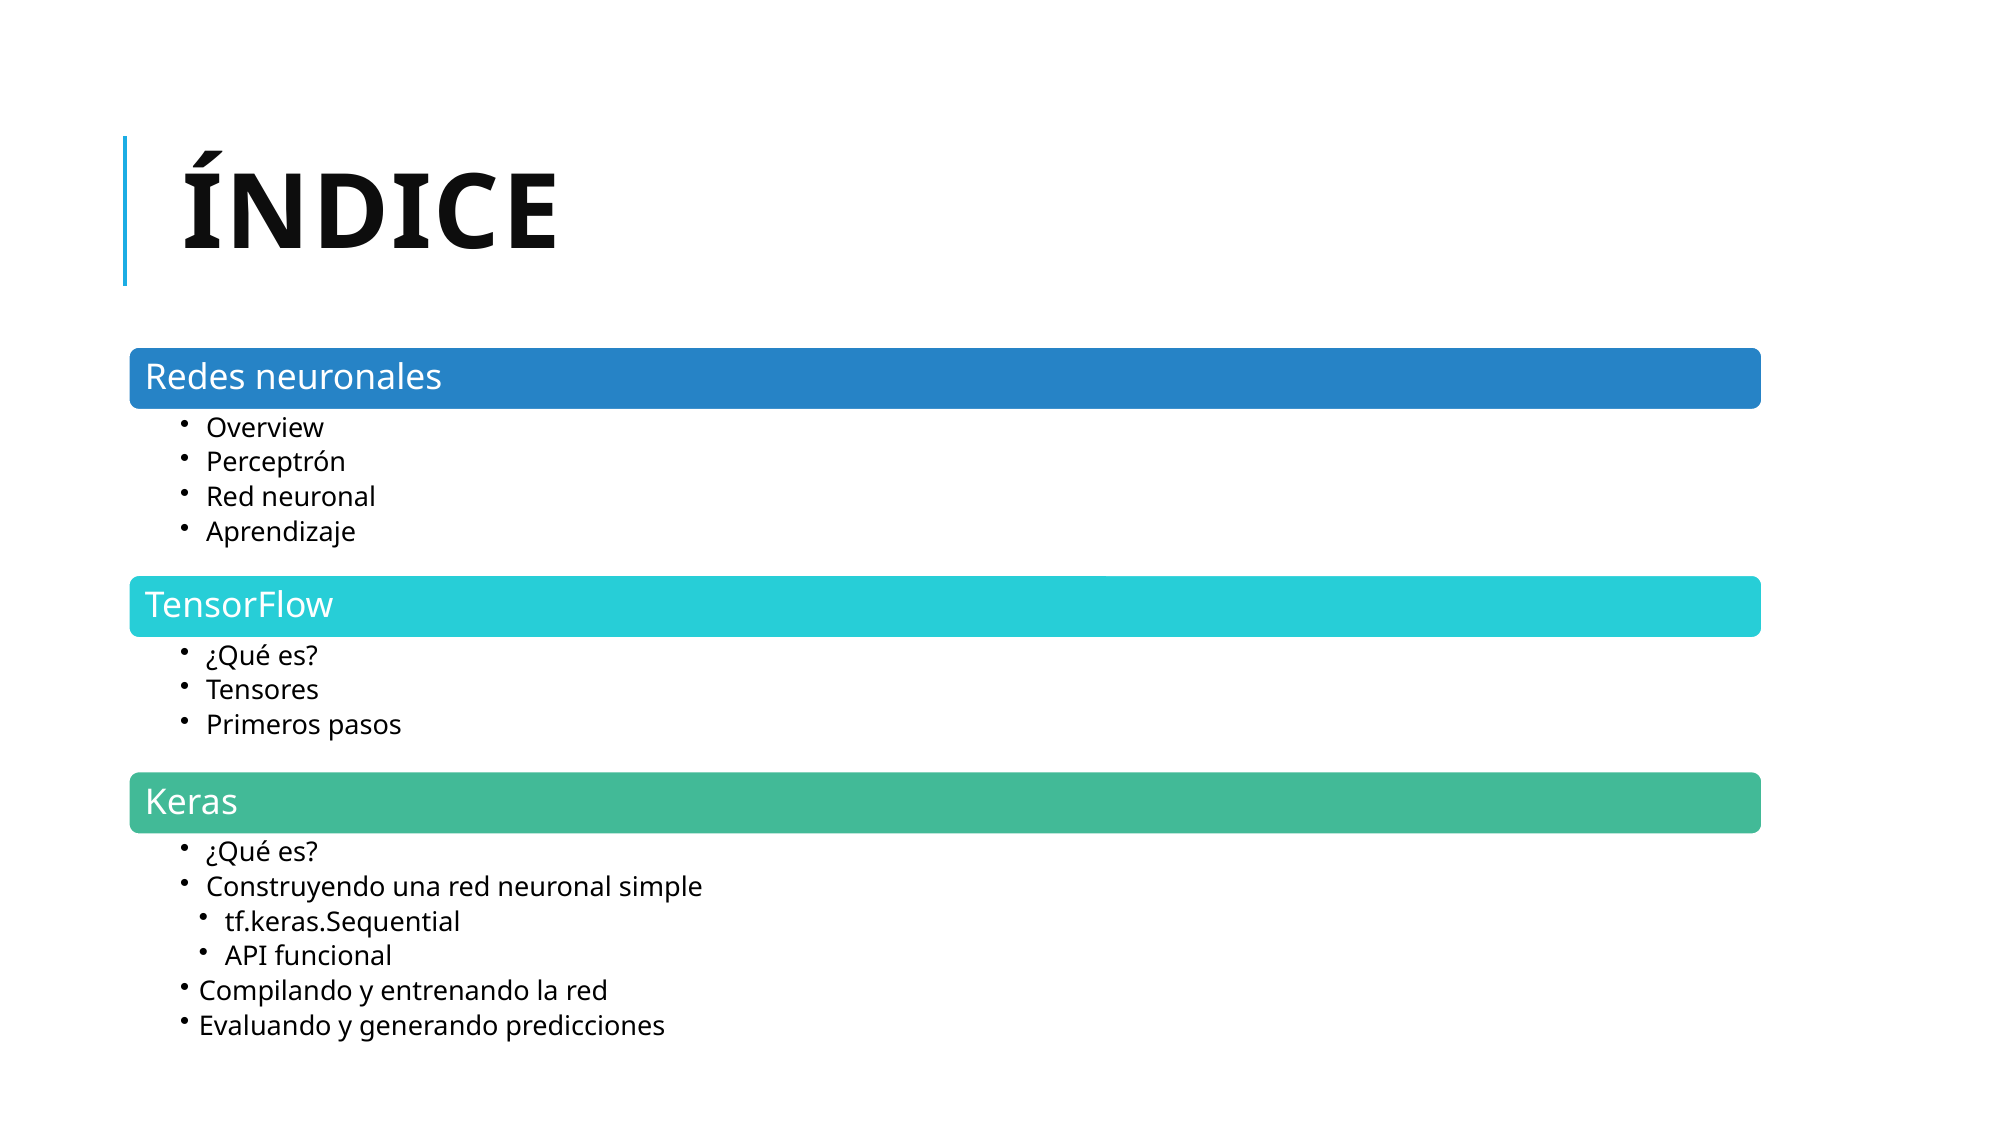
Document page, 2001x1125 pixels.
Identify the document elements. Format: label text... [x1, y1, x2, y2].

title ÍNDICE [168, 96, 1763, 338]
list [128, 342, 1763, 1036]
